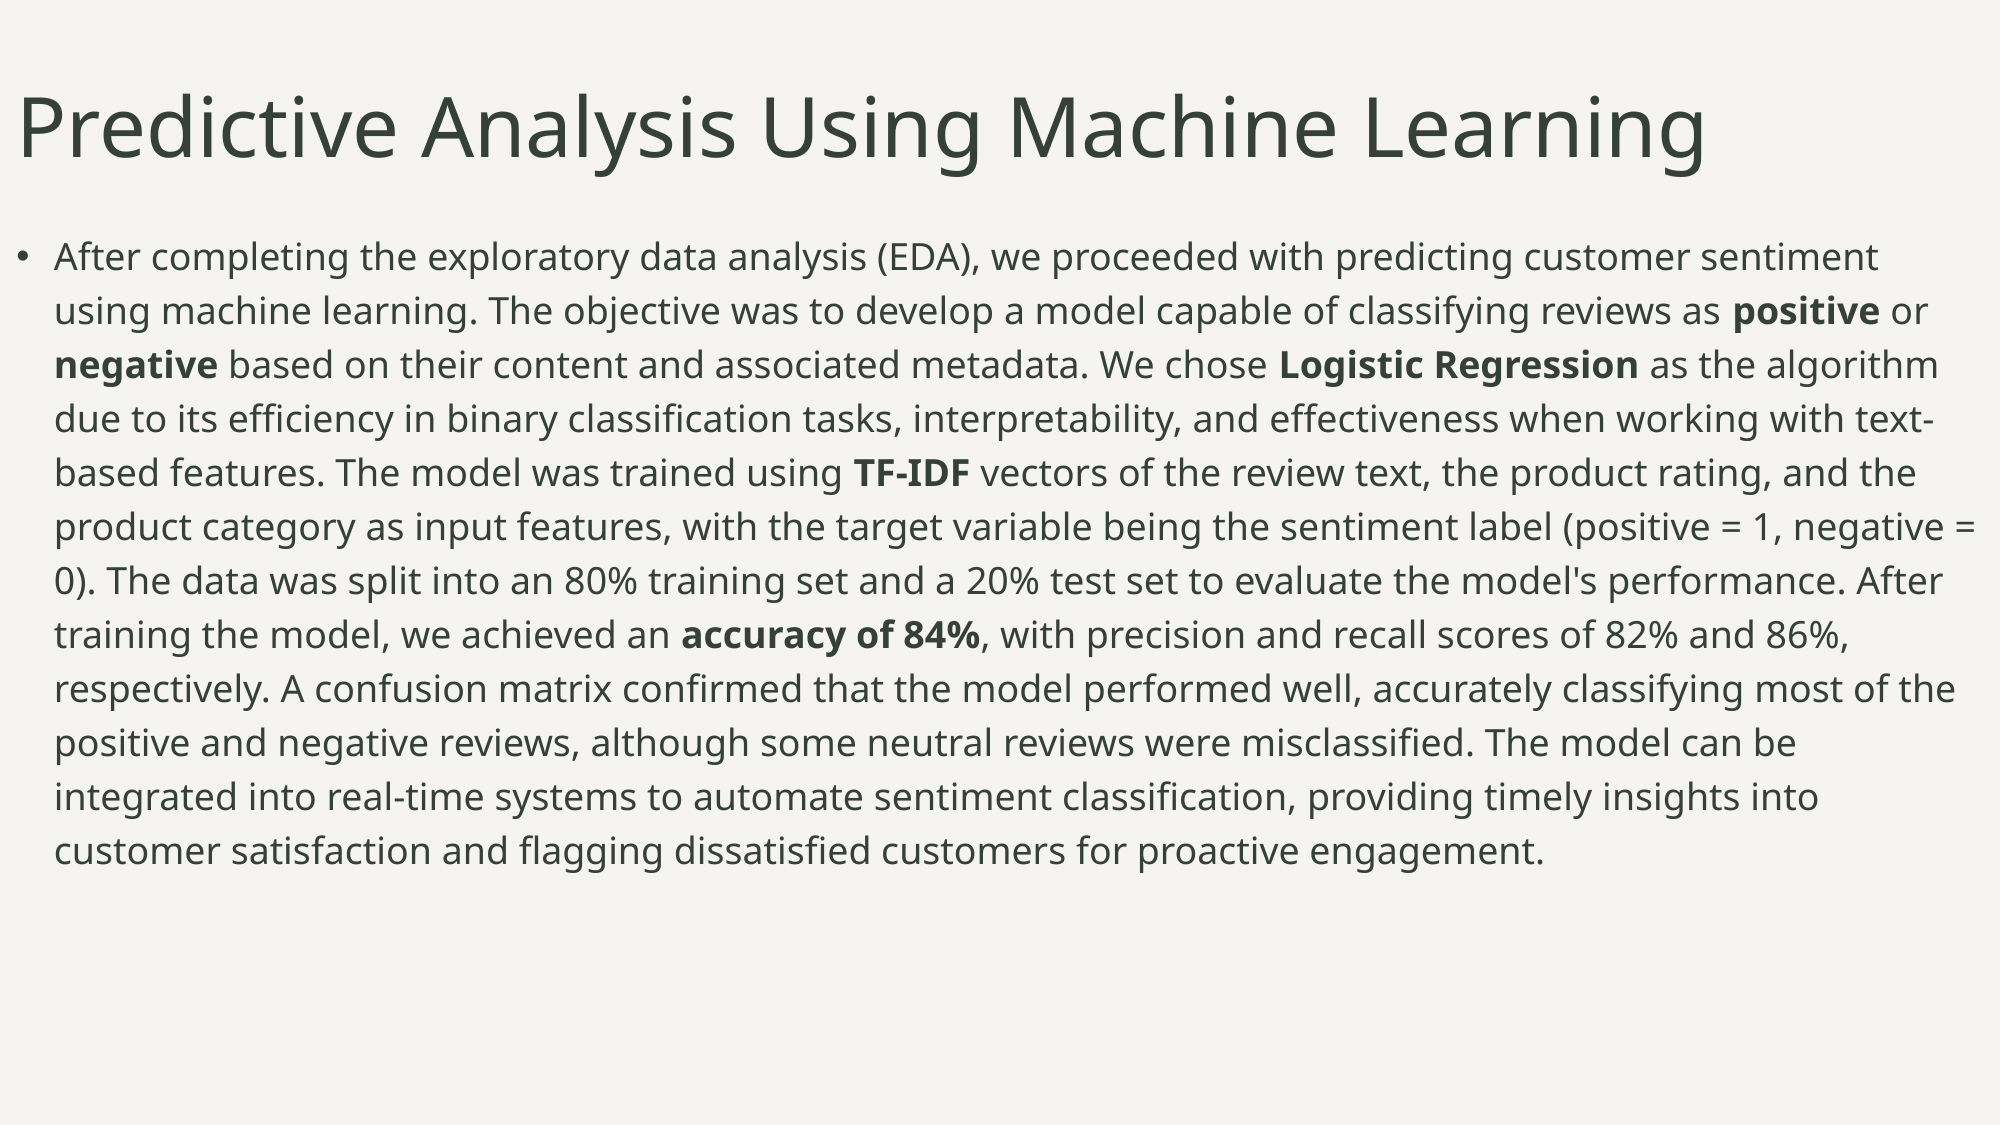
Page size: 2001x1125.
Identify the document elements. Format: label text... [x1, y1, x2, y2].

title Predictive Analysis Using Machine Learning [1, 1, 2000, 182]
list After completing the exploratory data analysis (EDA), we proceeded with predicting customer sentiment using machine learning. The objective was to develop a model capable of classifying reviews as positive or negative based on their content and associated metadata. We chose Logistic Regression as the algorithm due to its efficiency in binary classification tasks, interpretability, and effectiveness when working with text-based features. The model was trained using TF-IDF vectors of the review text, the product rating, and the product category as input features, with the target variable being the sentiment label (positive = 1, negative = 0). The data was split into an 80% training set and a 20% test set to evaluate the model's performance. After training the model, we achieved an accuracy of 84%, with precision and recall scores of 82% and 86%, respectively. A confusion matrix confirmed that the model performed well, accurately classifying most of the positive and negative reviews, although some neutral reviews were misclassified. The model can be integrated into real-time systems to automate sentiment classification, providing timely insights into customer satisfaction and flagging dissatisfied customers for proactive engagement. [1, 216, 2000, 1125]
